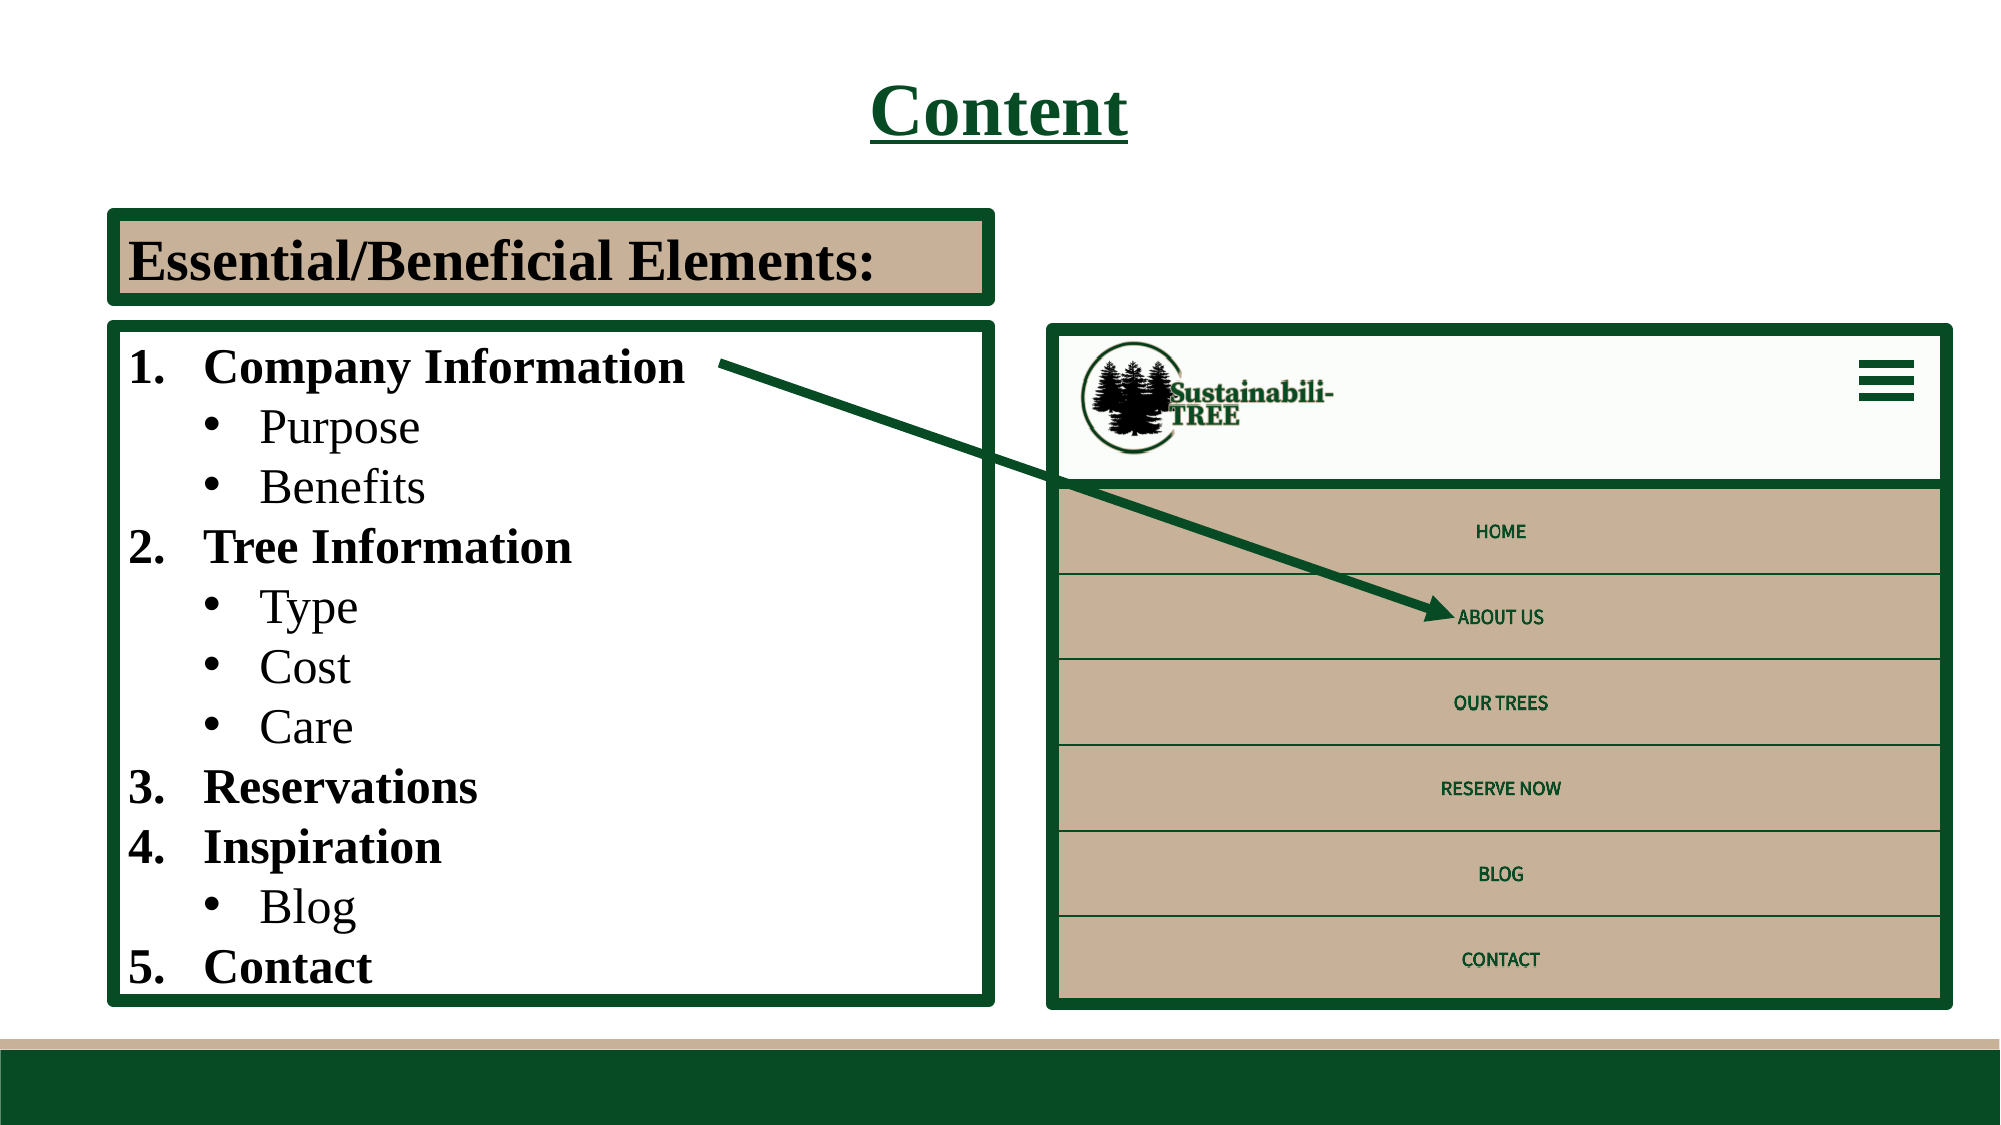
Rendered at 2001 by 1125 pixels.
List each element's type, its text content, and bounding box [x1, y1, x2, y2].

text_box Content [854, 53, 1144, 158]
text_box Company Information Purpose Benefits Tree Information Type Cost Care Reservations Inspiration Blog Contact [113, 326, 989, 1001]
text_box Essential/Beneficial Elements: [113, 214, 989, 300]
picture [1058, 335, 1941, 999]
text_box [718, 362, 1456, 619]
